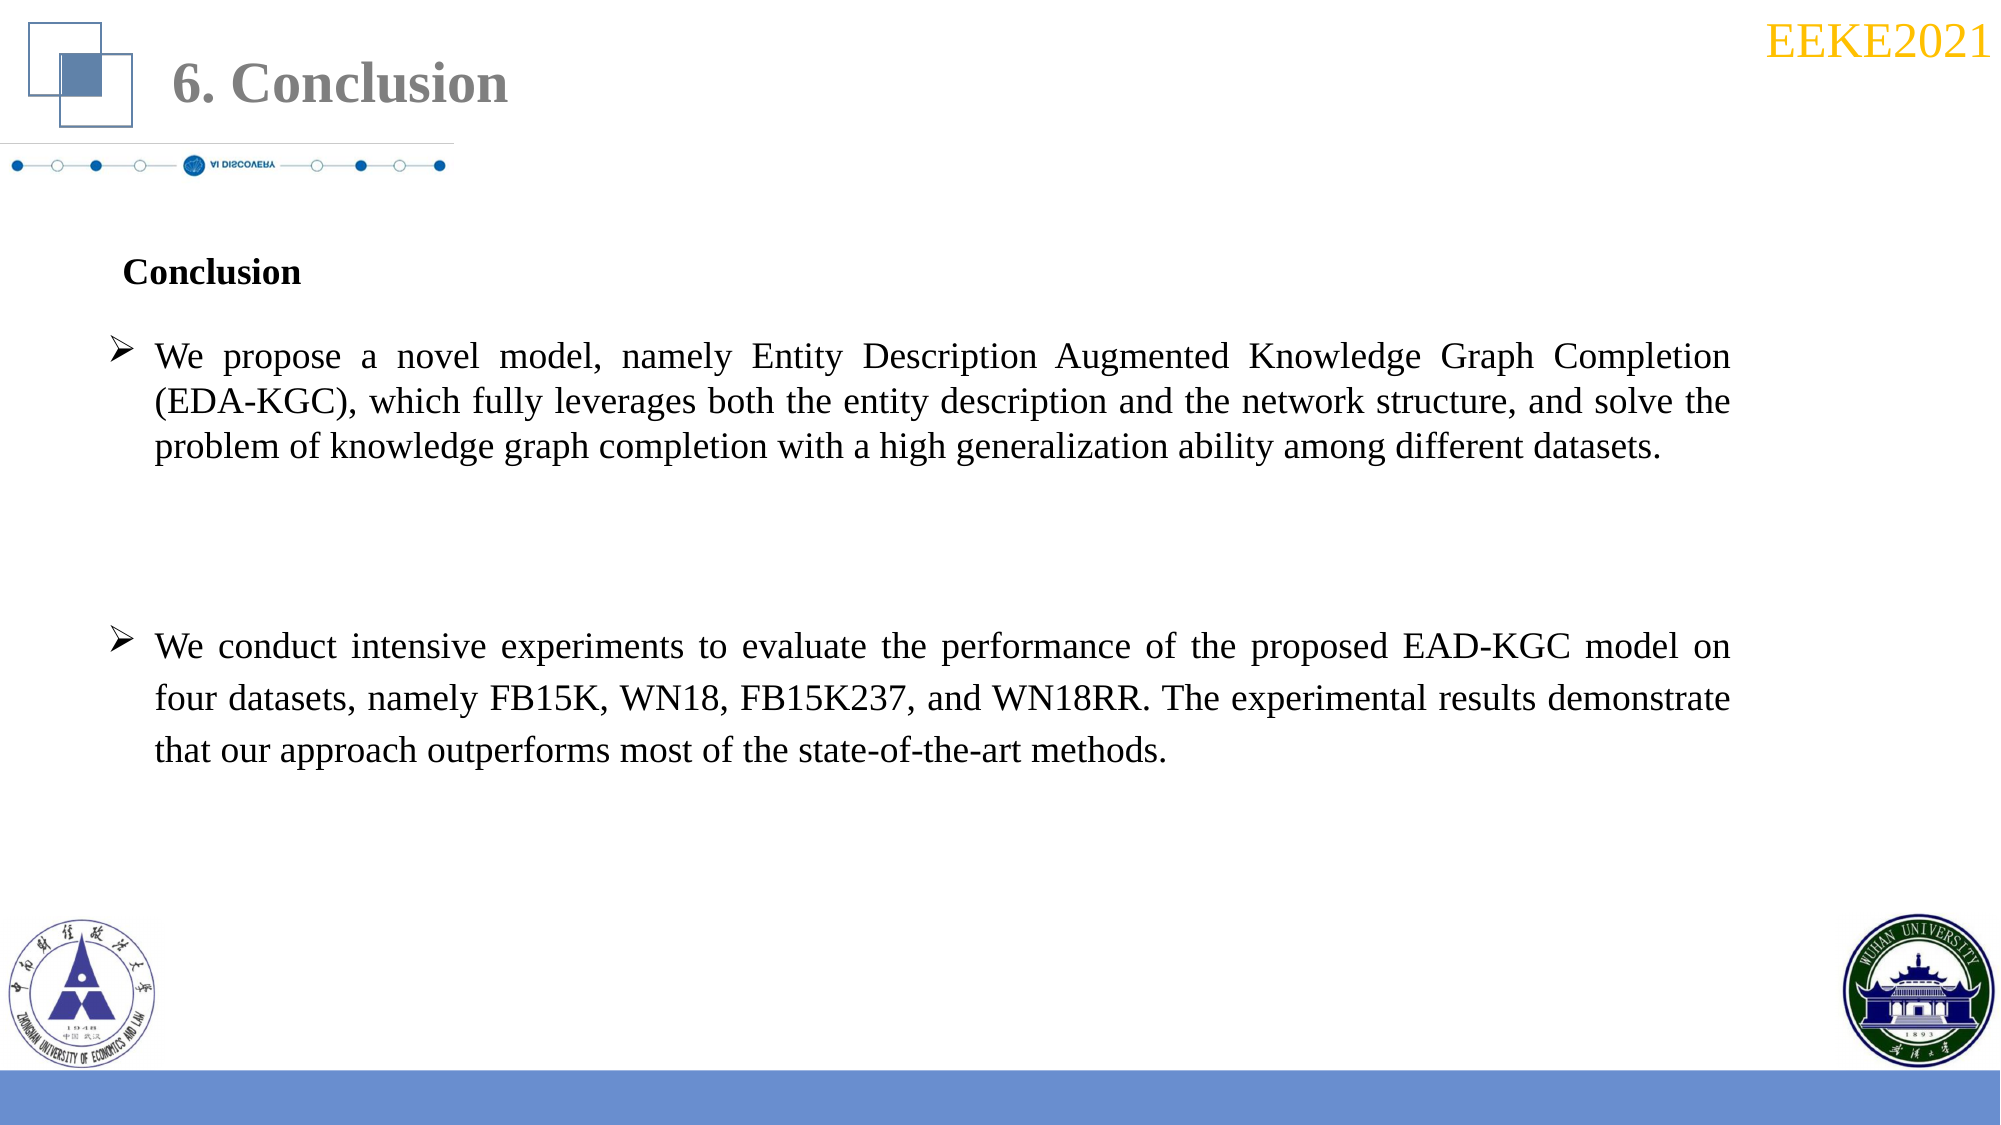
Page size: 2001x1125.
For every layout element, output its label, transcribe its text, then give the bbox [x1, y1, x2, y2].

text_box Conclusion [107, 239, 1167, 300]
text_box We propose a novel model, namely Entity Description Augmented Knowledge Graph Completion (EDA-KGC), which fully leverages both the entity description and the network structure, and solve the problem of knowledge graph completion with a high generalization ability among different datasets. We conduct intensive experiments to evaluate the performance of the proposed EAD-KGC model on four datasets, namely FB15K, WN18, FB15K237, and WN18RR. The experimental results demonstrate that our approach outperforms most of the state-of-the-art methods. [92, 324, 1748, 855]
picture [0, 22, 454, 192]
text_box 6. Conclusion [157, 37, 623, 122]
picture [1835, 912, 2000, 1070]
picture [0, 916, 165, 1070]
